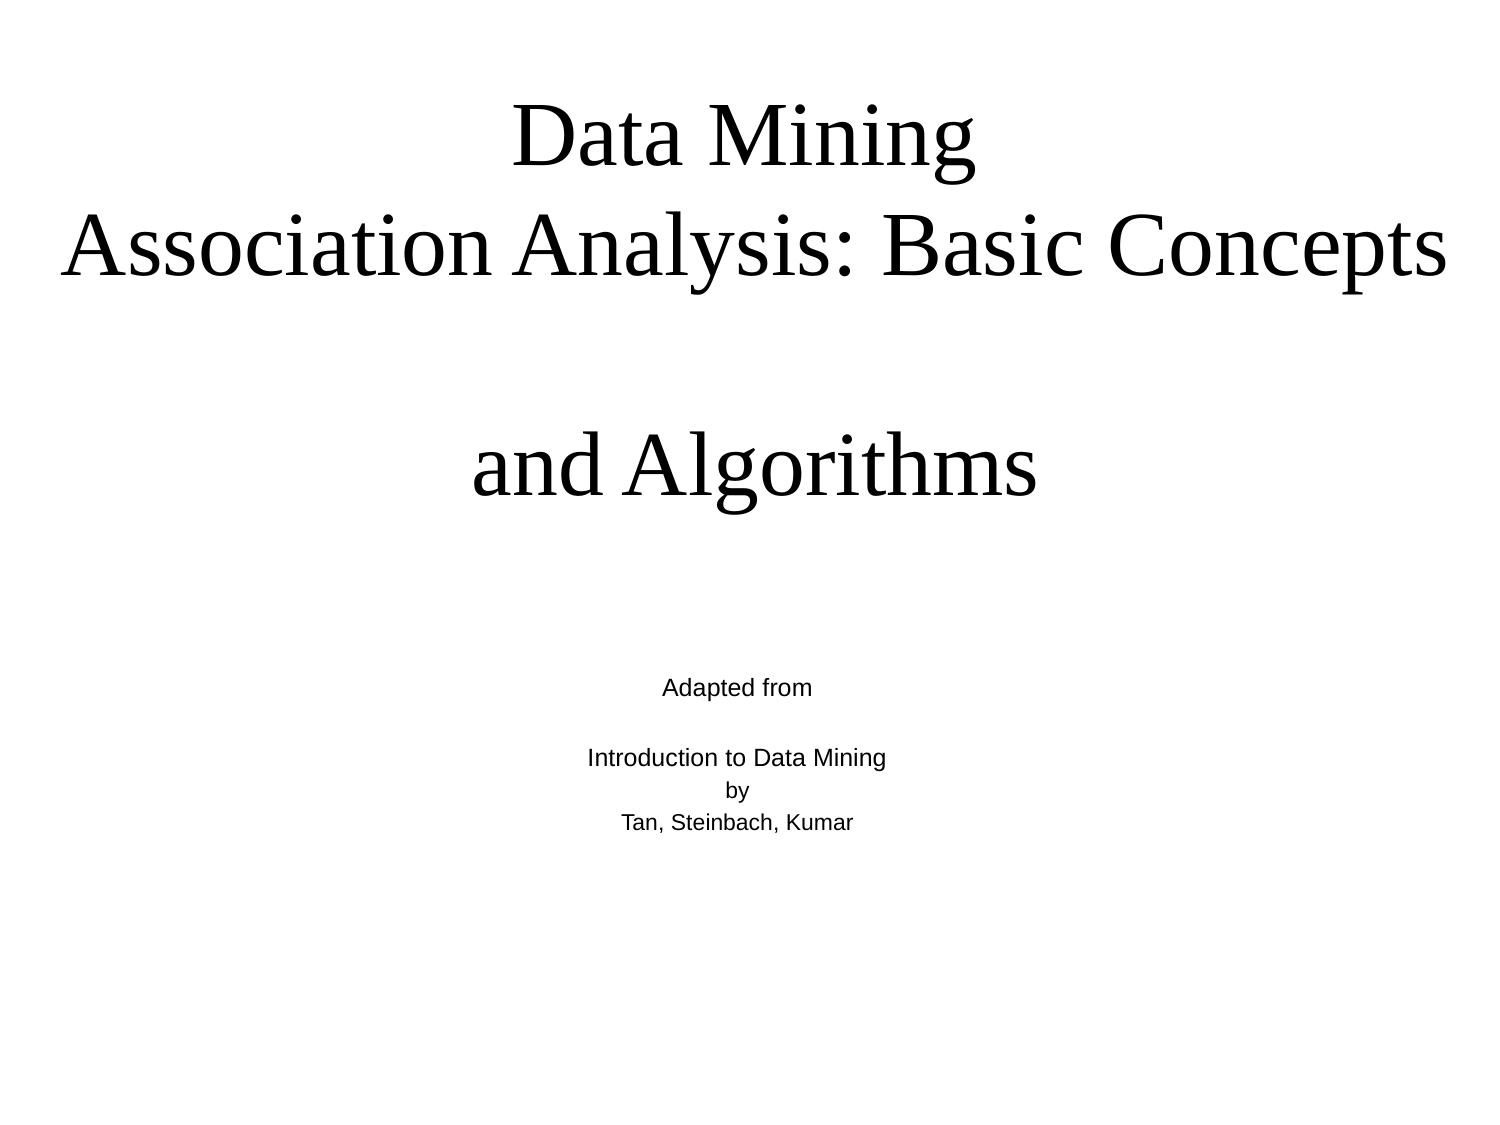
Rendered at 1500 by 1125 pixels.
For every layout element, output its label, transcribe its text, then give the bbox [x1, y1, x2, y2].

text_box Adapted from Introduction to Data Mining by Tan, Steinbach, Kumar [62, 664, 1413, 1053]
title Data Mining Association Analysis: Basic Concepts and Algorithms [37, 99, 1476, 488]
